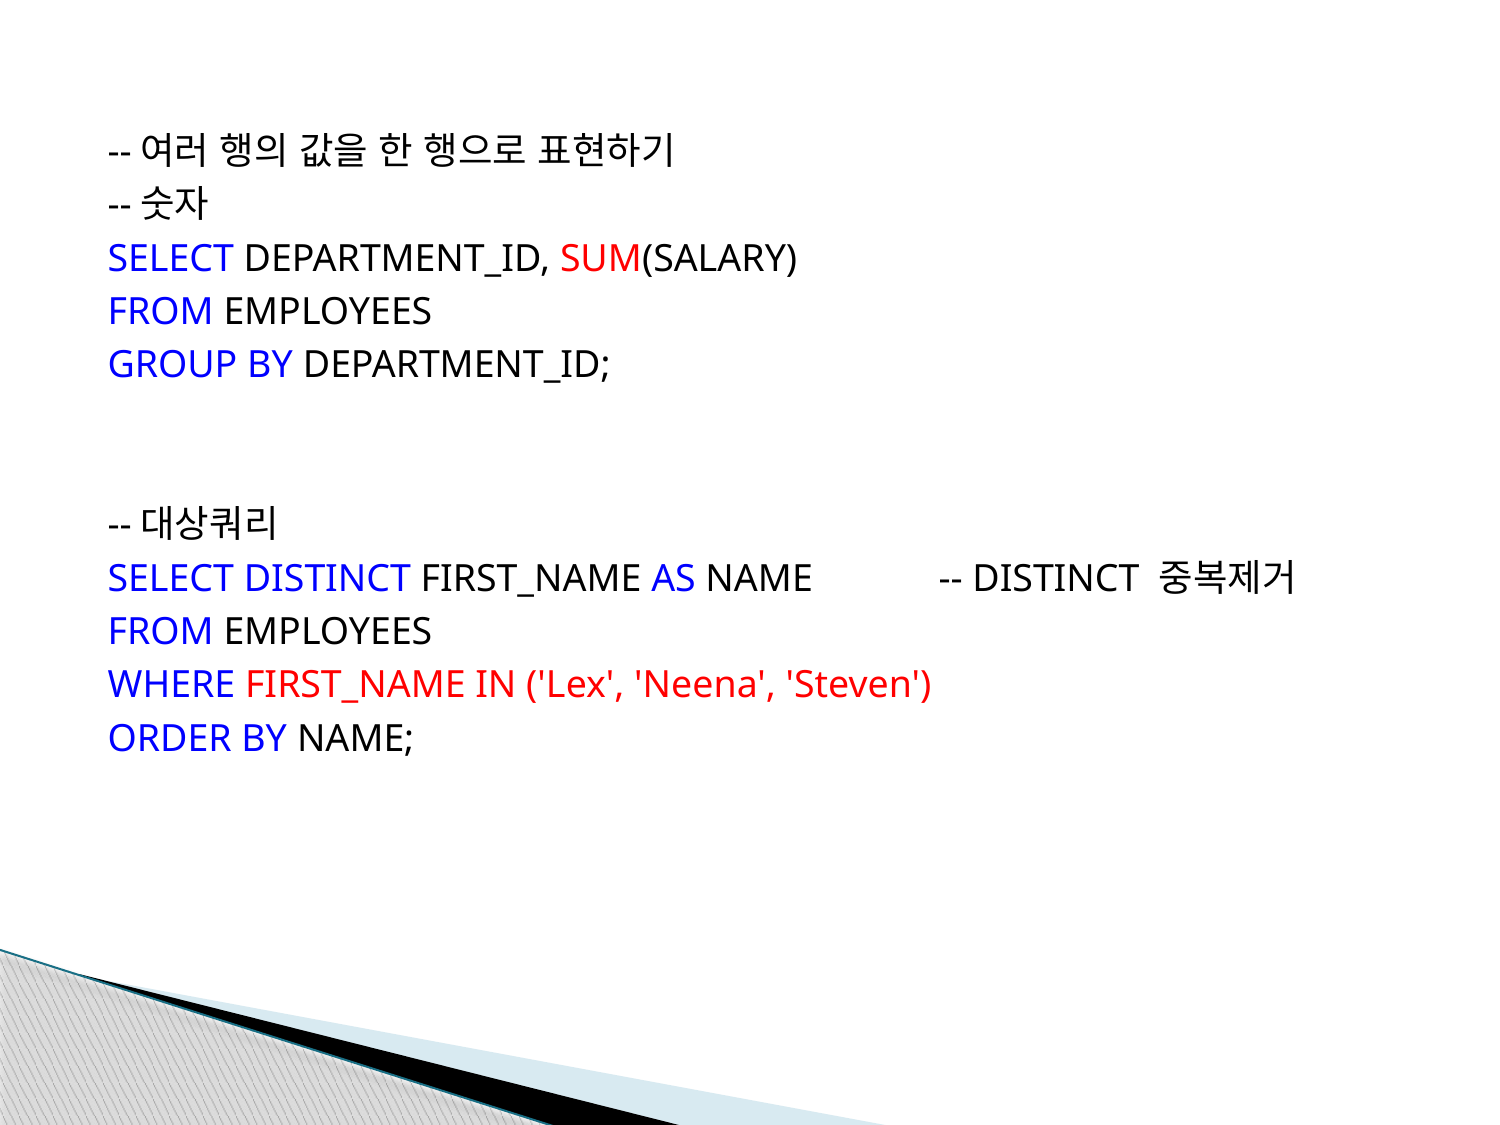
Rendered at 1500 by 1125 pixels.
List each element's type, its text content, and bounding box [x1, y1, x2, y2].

list --여러 행의 값을 한 행으로 표현하기 --숫자 SELECT DEPARTMENT_ID, SUM(SALARY) FROM EMPLOYEES GROUP BY DEPARTMENT_ID; --대상쿼리 SELECT DISTINCT FIRST_NAME AS NAME -- DISTINCT 중복제거 FROM EMPLOYEES WHERE FIRST_NAME IN ('Lex', 'Neena', 'Steven') ORDER BY NAME; [75, 66, 1425, 1067]
